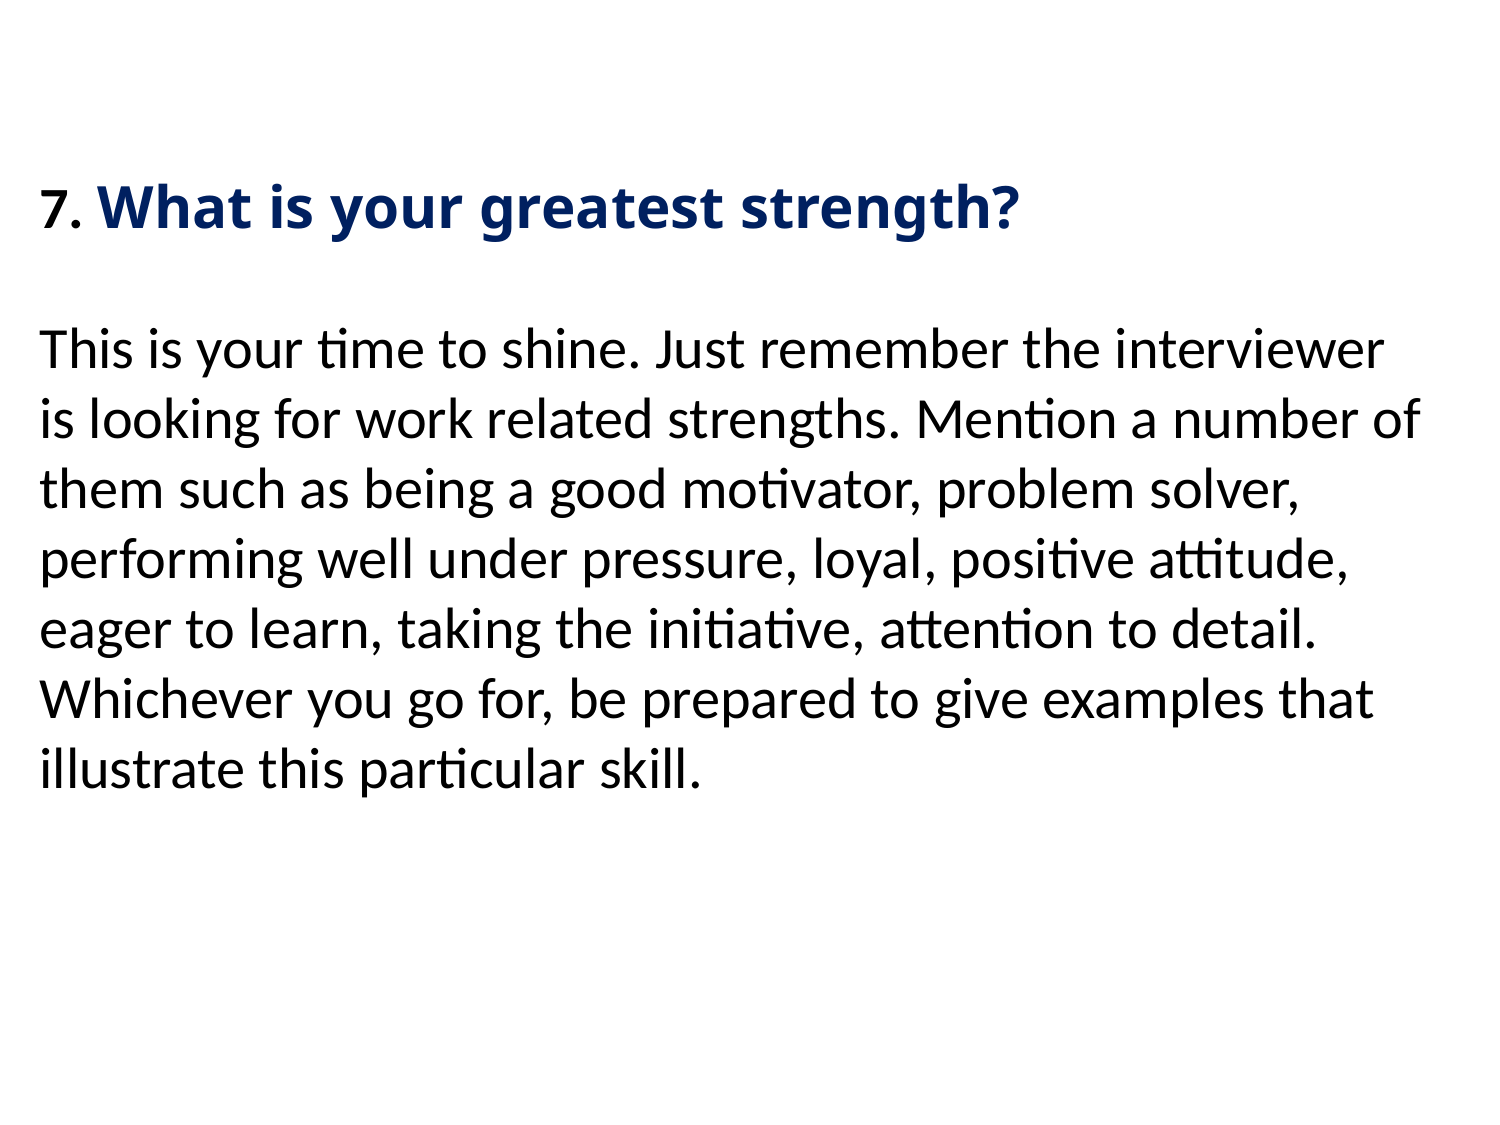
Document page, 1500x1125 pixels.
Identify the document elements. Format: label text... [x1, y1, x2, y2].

text_box 7. What is your greatest strength? This is your time to shine. Just remember the interviewer is looking for work related strengths. Mention a number of them such as being a good motivator, problem solver, performing well under pressure, loyal, positive attitude, eager to learn, taking the initiative, attention to detail. Whichever you go for, be prepared to give examples that illustrate this particular skill. [24, 162, 1450, 808]
